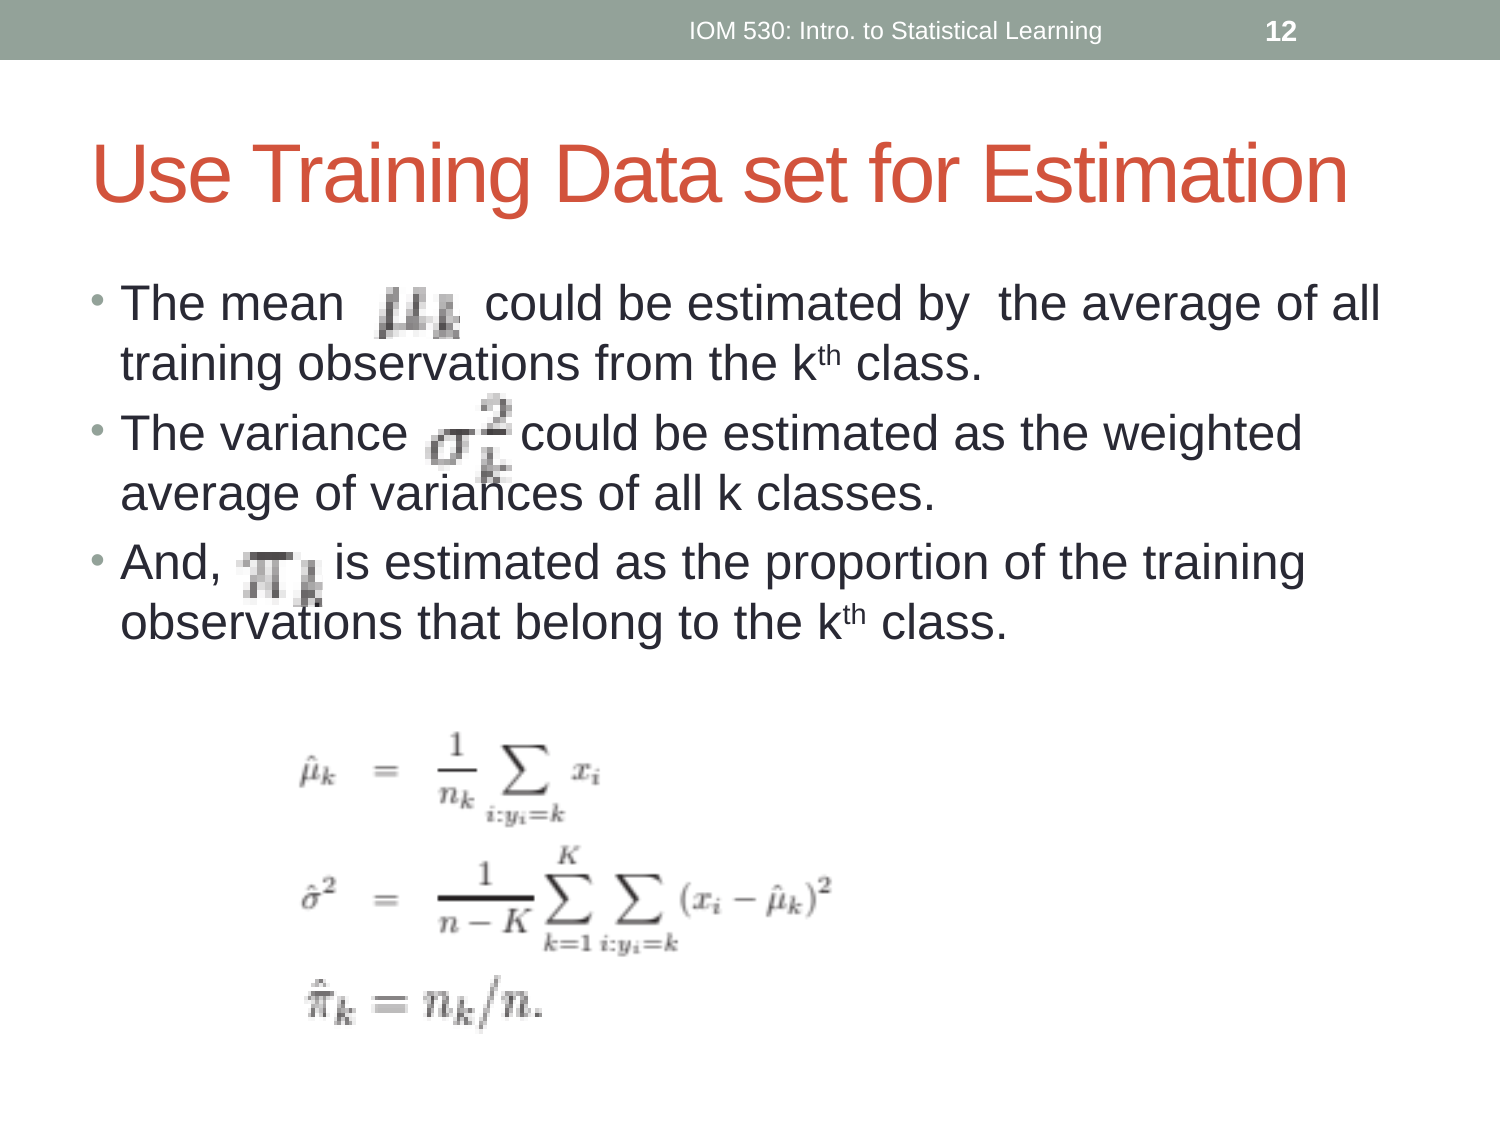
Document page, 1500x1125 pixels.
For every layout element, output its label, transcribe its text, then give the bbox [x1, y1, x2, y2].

slide_number 12 [1250, 3, 1425, 57]
title Use Training Data set for Estimation [75, 87, 1425, 250]
picture [373, 252, 461, 339]
picture [222, 522, 323, 607]
picture [243, 709, 882, 1044]
picture [407, 370, 513, 484]
footer IOM 530: Intro. to Statistical Learning [562, 3, 1238, 57]
list The mean could be estimated by the average of all training observations from the kth class. The variance could be estimated as the weighted average of variances of all k classes. And, is estimated as the proportion of the training observations that belong to the kth class. [75, 262, 1425, 1063]
